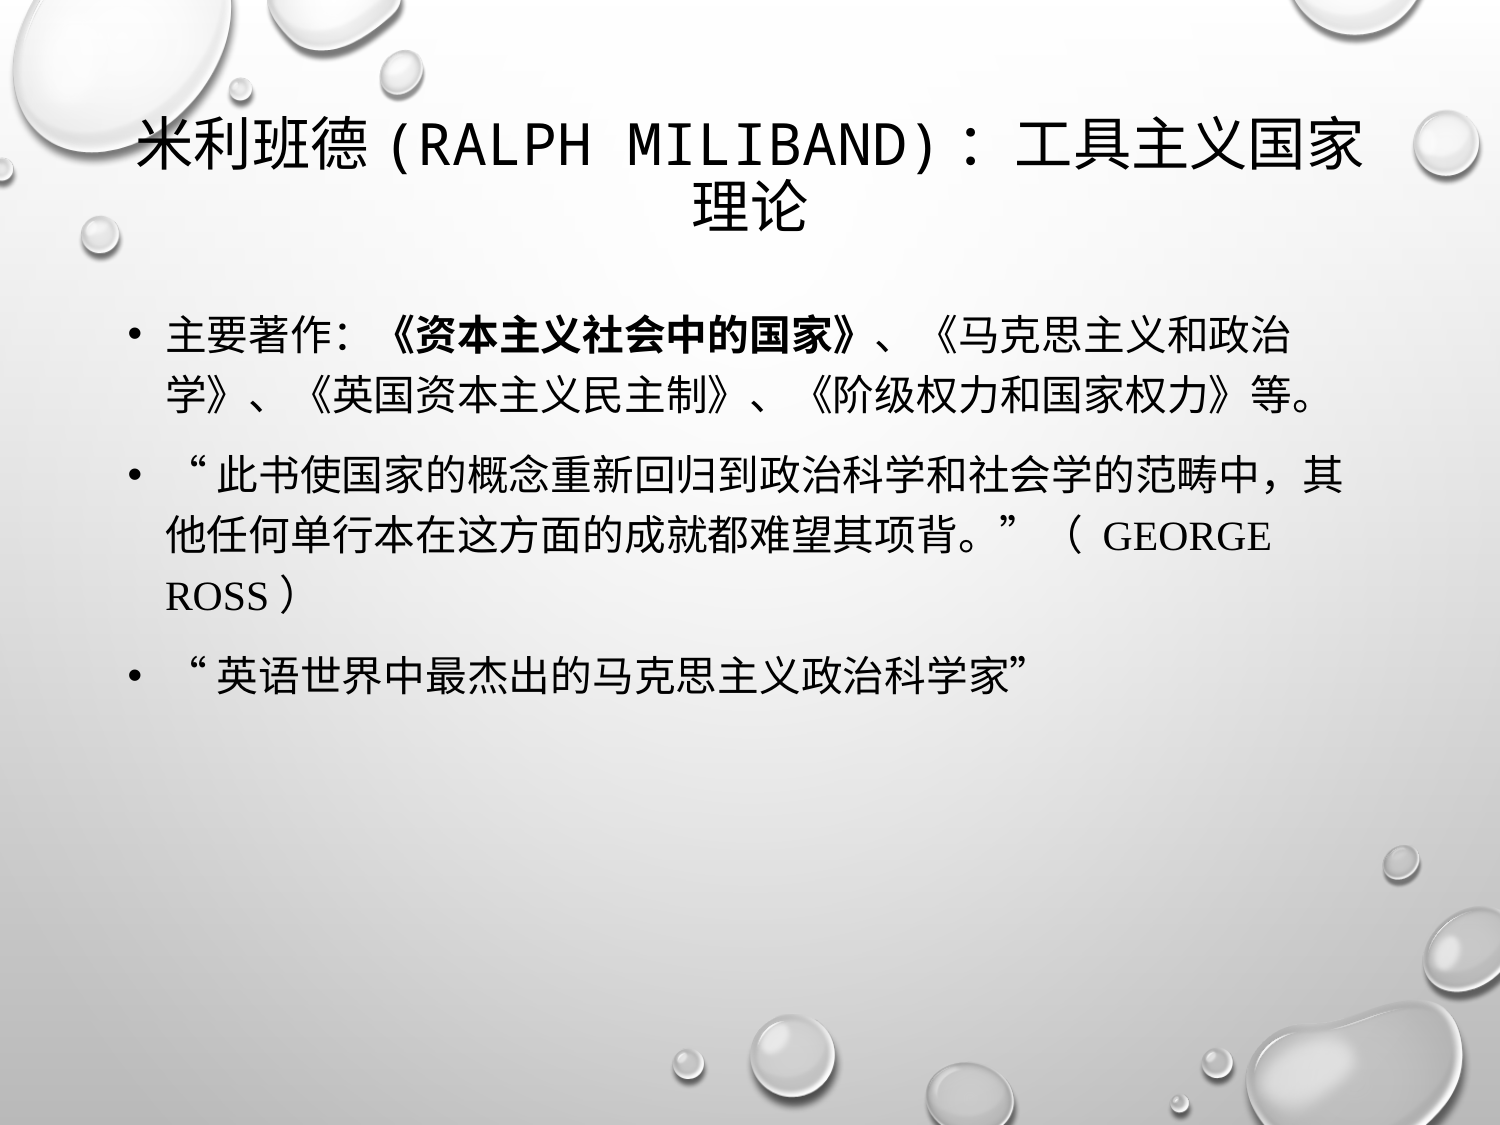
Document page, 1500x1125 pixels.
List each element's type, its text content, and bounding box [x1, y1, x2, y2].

picture [0, 0, 1500, 1125]
title 米利班德(RaLPH mILIBAND)：工具主义国家理论 [112, 101, 1388, 256]
list 主要著作：《资本主义社会中的国家》、《马克思主义和政治学》、《英国资本主义民主制》、《阶级权力和国家权力》等。 “此书使国家的概念重新回归到政治科学和社会学的范畴中，其他任何单行本在这方面的成就都难望其项背。”（ George Ross） “英语世界中最杰出的马克思主义政治科学家” [112, 290, 1388, 950]
